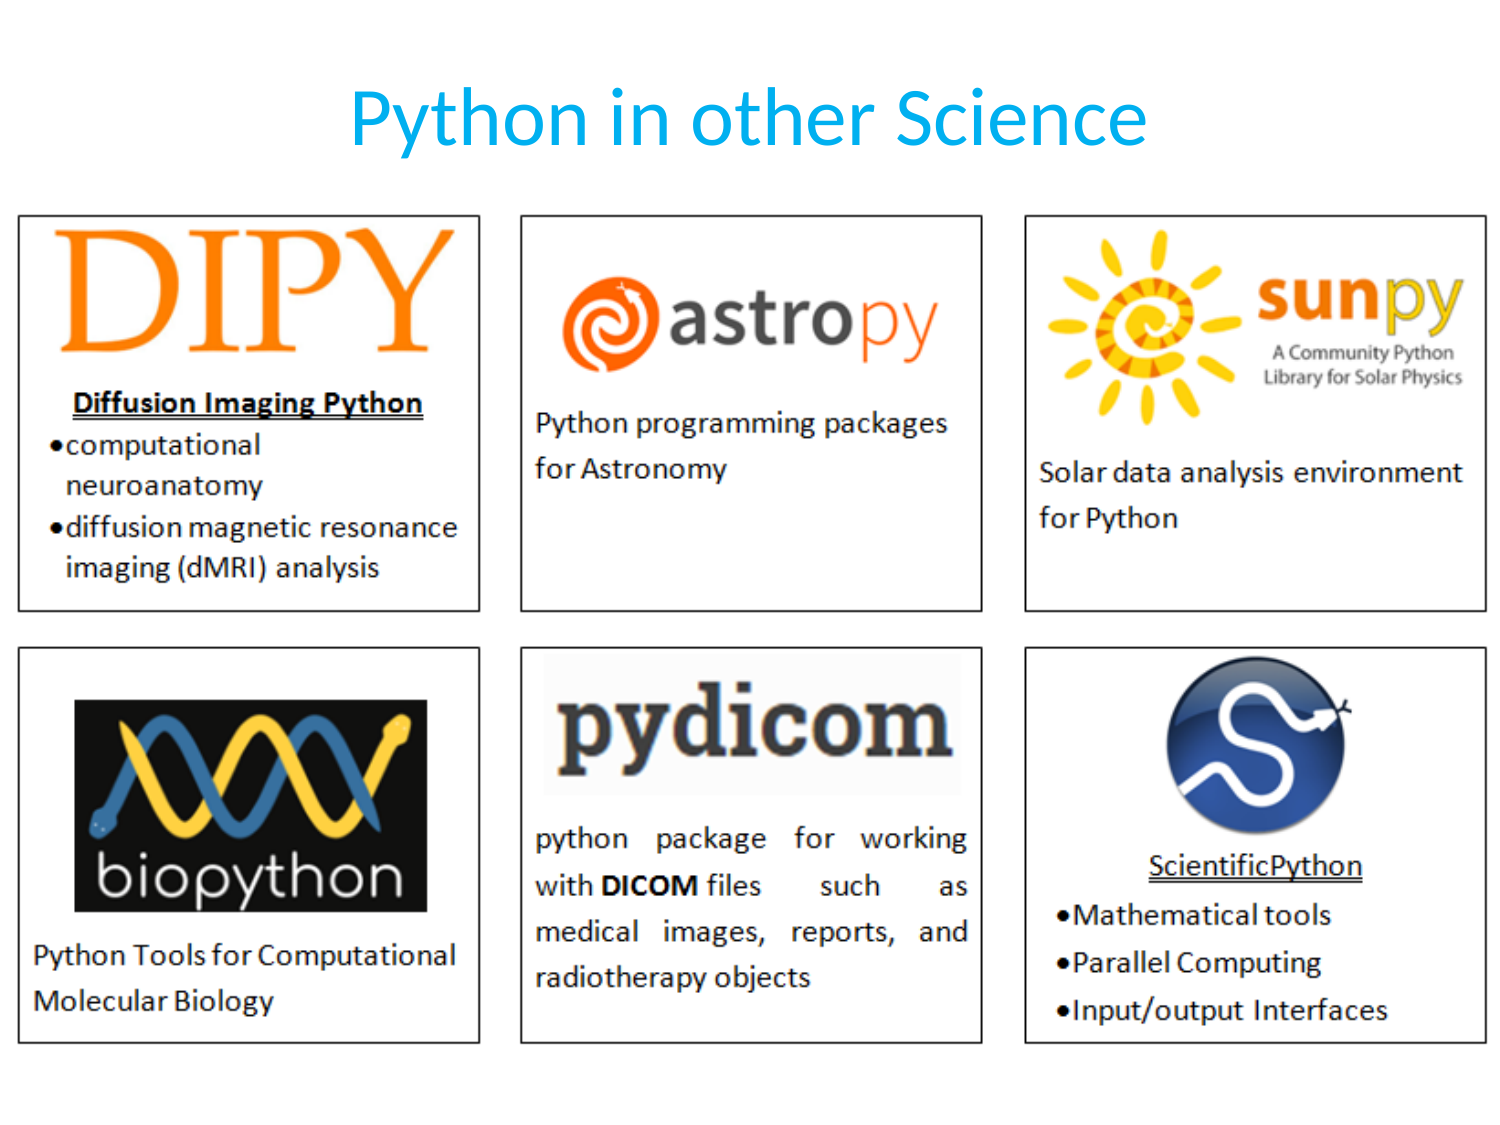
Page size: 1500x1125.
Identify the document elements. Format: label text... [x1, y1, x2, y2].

picture [0, 199, 1500, 1057]
title Python in other Science [37, 50, 1463, 175]
